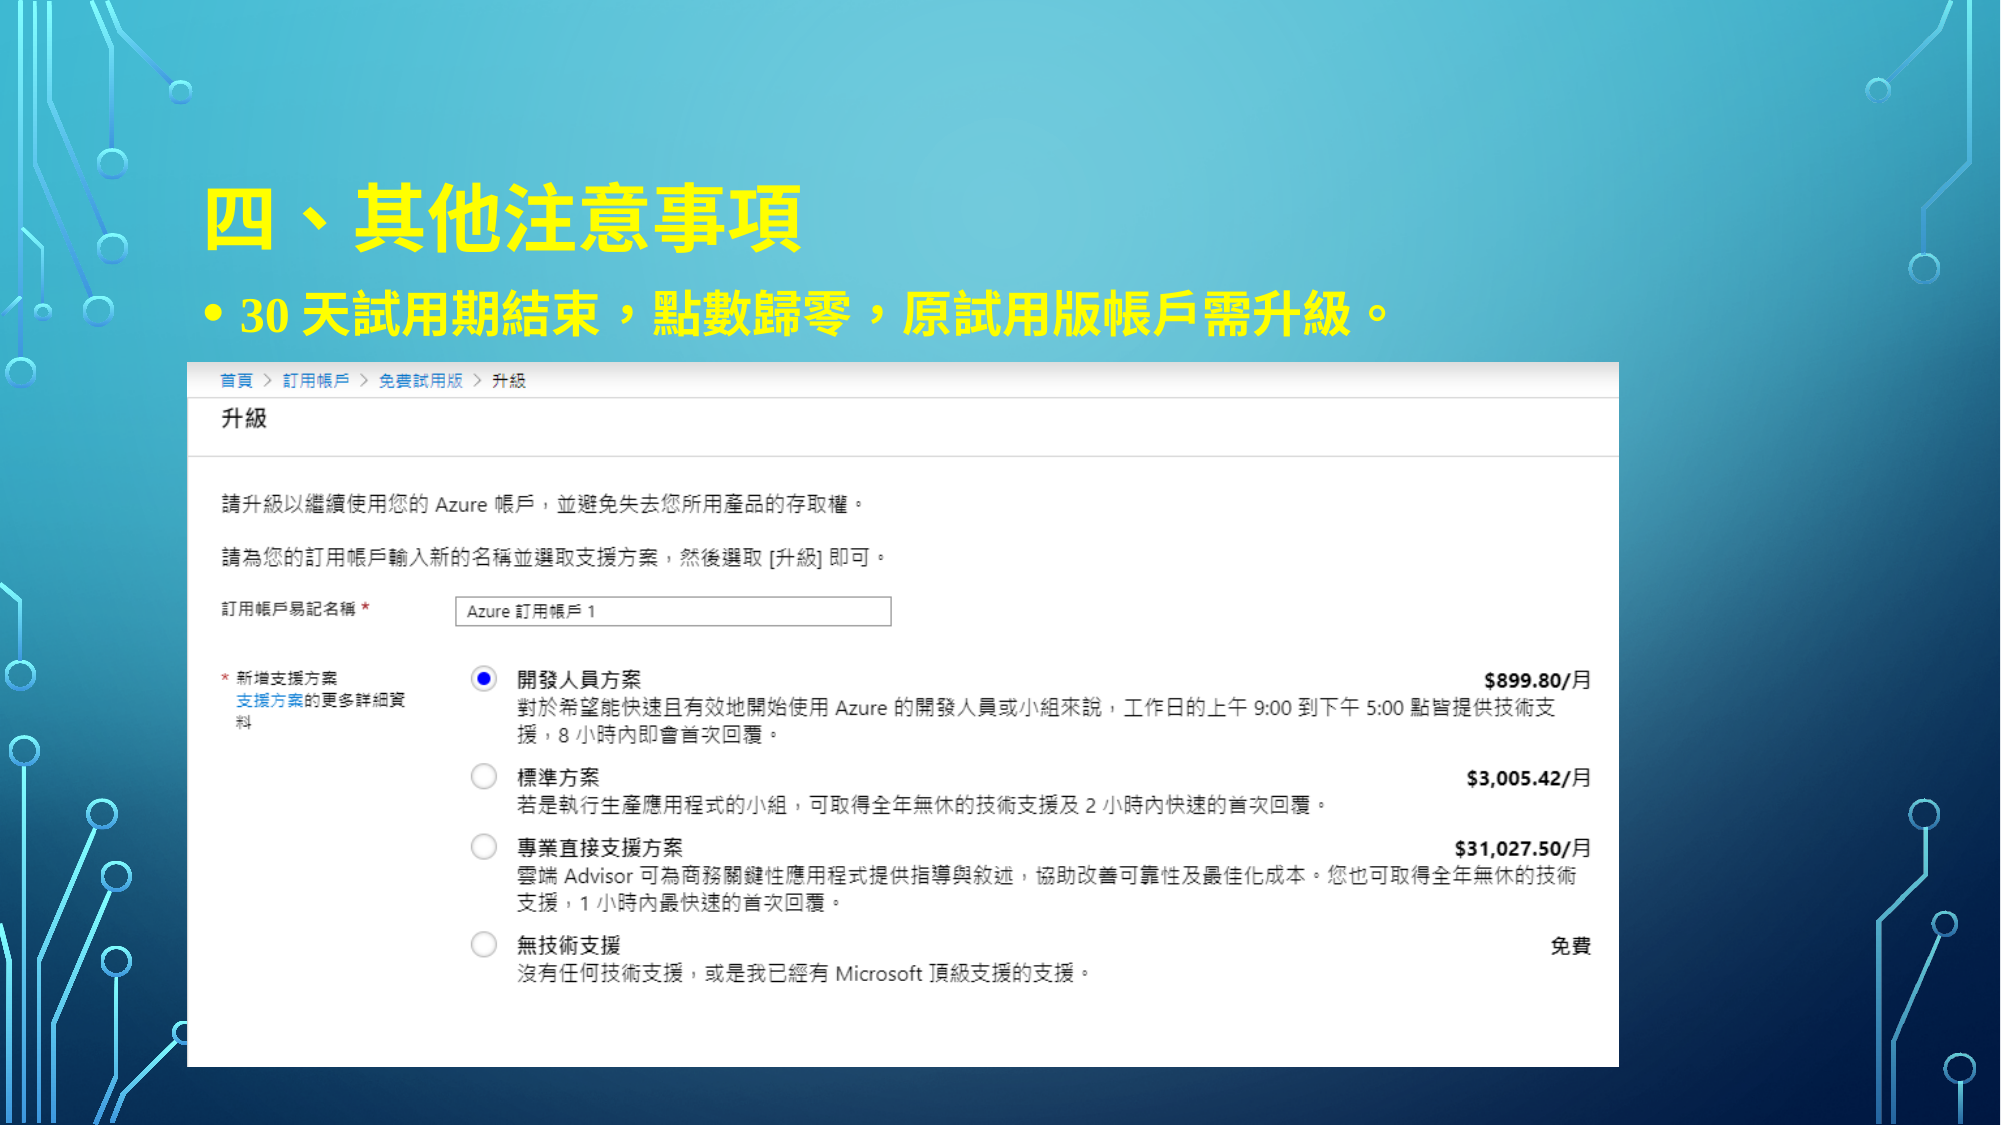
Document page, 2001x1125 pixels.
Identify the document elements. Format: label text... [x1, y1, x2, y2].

title 四、其他注意事項 [187, 101, 1813, 262]
list 30天試用期結束，點數歸零，原試用版帳戶需升級。 [187, 262, 1813, 363]
picture [186, 361, 1619, 1067]
